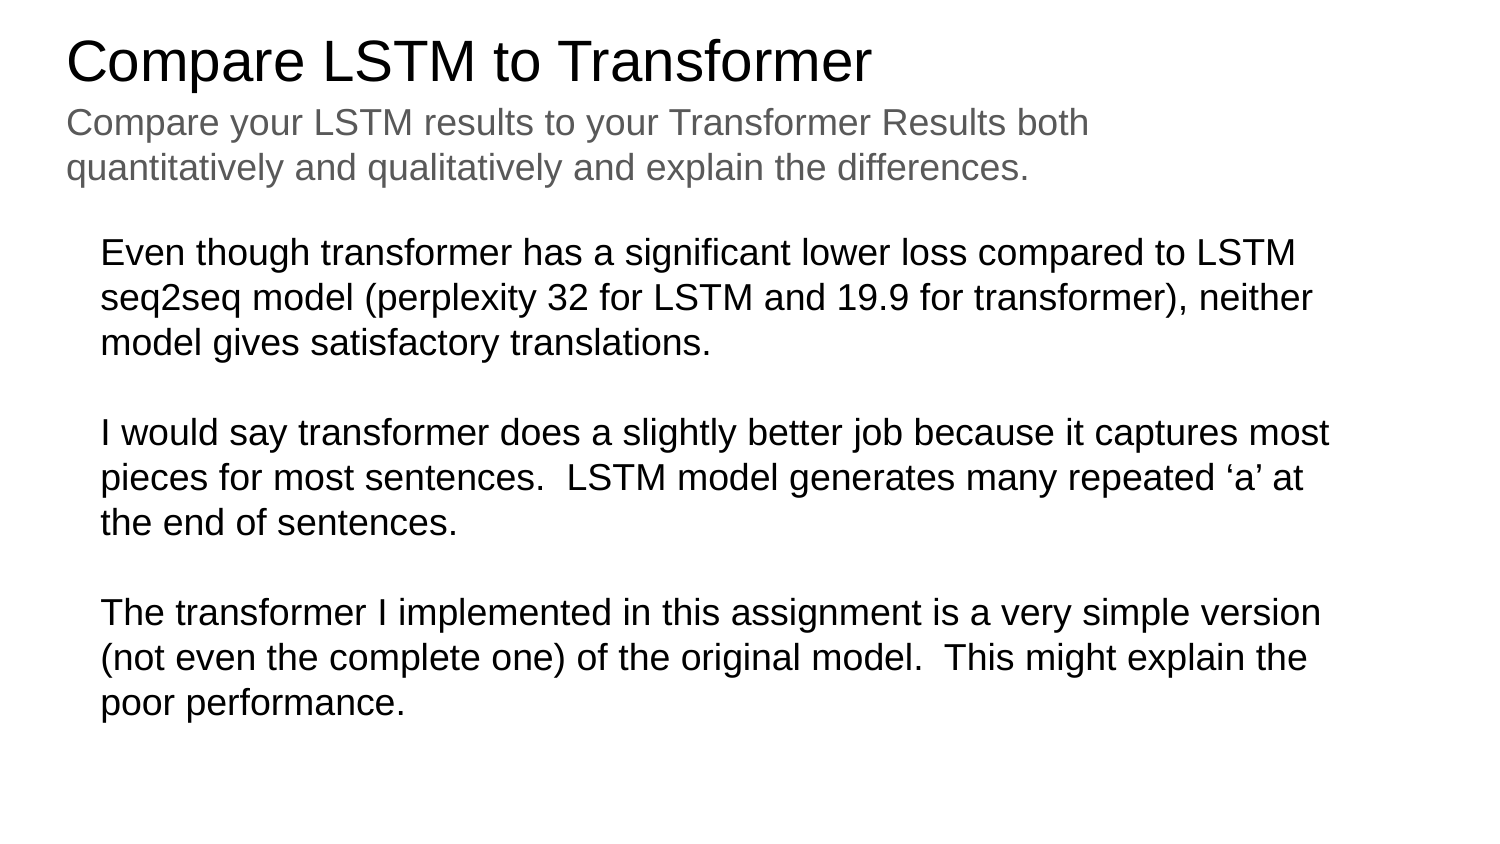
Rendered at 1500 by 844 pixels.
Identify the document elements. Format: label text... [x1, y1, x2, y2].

text_box Compare LSTM to Transformer [51, 7, 1449, 102]
text_box Compare your LSTM results to your Transformer Results both quantitatively and qualitatively and explain the differences. [51, 102, 1246, 189]
text_box Even though transformer has a significant lower loss compared to LSTM seq2seq model (perplexity 32 for LSTM and 19.9 for transformer), neither model gives satisfactory translations. I would say transformer does a slightly better job because it captures most pieces for most sentences. LSTM model generates many repeated ‘a’ at the end of sentences. The transformer I implemented in this assignment is a very simple version (not even the complete one) of the original model. This might explain the poor performance. [85, 220, 1354, 731]
text_box [51, 189, 1449, 750]
